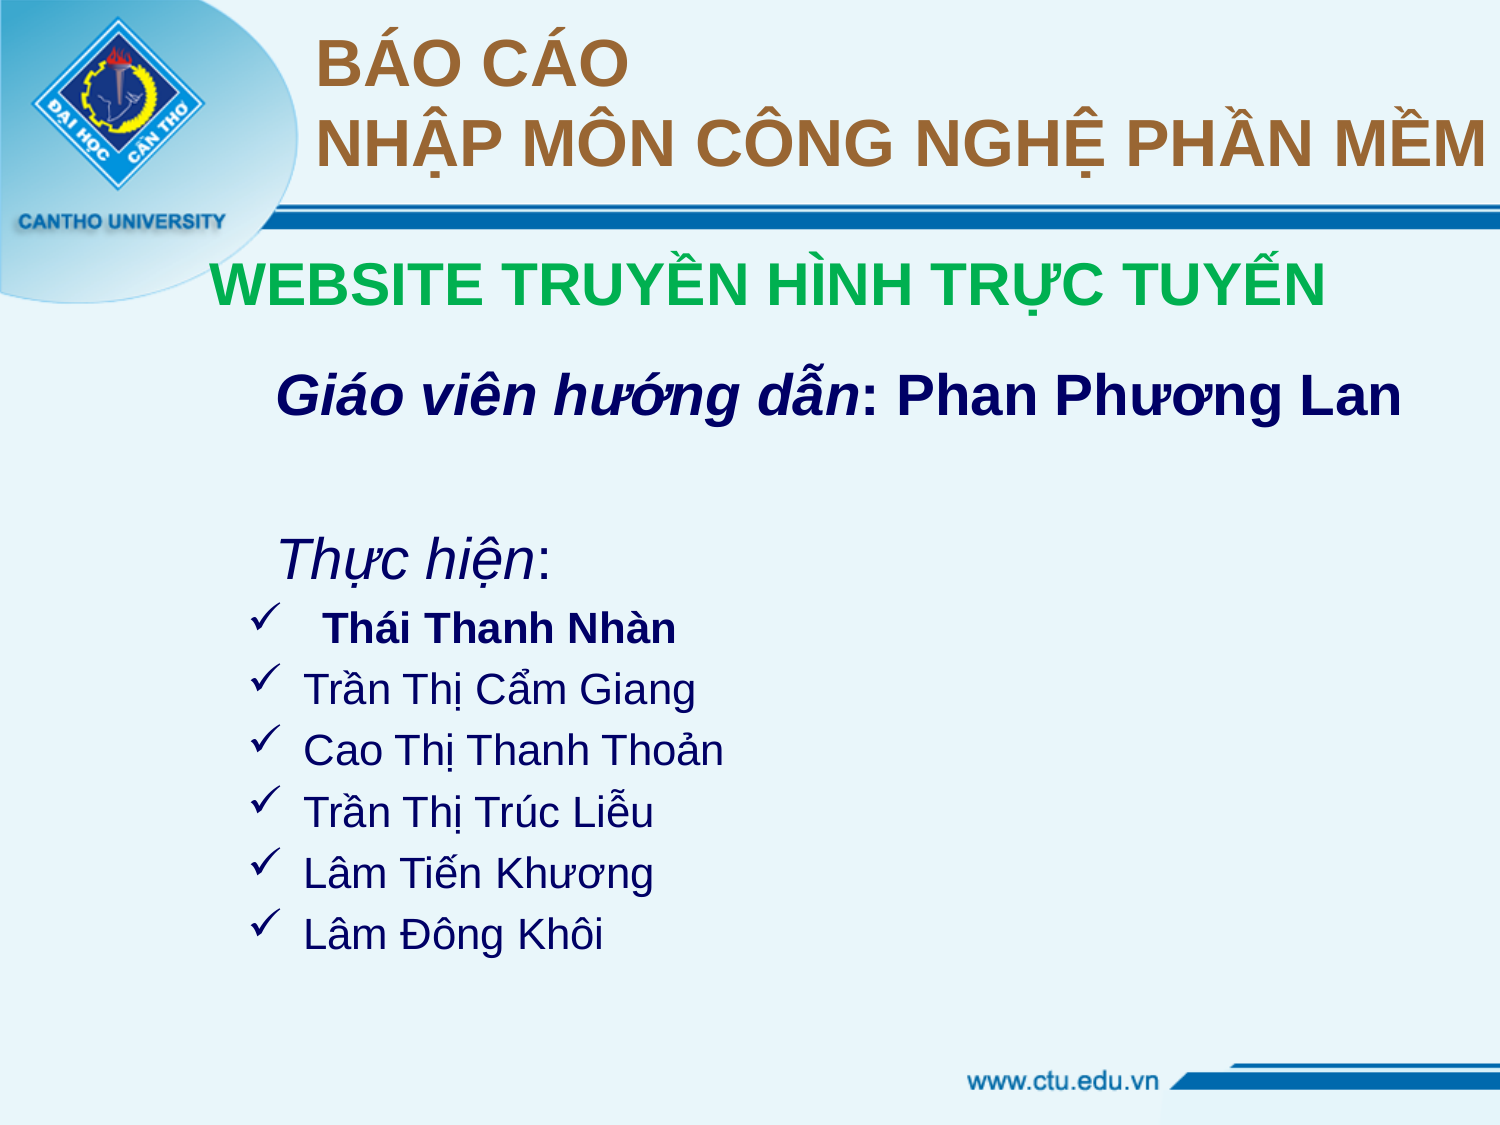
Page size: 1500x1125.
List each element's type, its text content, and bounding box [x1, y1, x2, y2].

text_box WEBSITE TRUYỀN HÌNH TRỰC TUYẾN [112, 237, 1425, 375]
subtitle Giáo viên hướng dẫn: Phan Phương Lan Thực hiện: Thái Thanh Nhàn Trần Thị Cẩm Giang Cao Thị Thanh Thoản Trần Thị Trúc Liễu Lâm Tiến Khương Lâm Đông Khôi [110, 350, 1423, 1075]
title BÁO CÁO NHẬP MÔN CÔNG NGHỆ PHẦN MỀM [300, 0, 1500, 200]
picture [0, 0, 1500, 1125]
